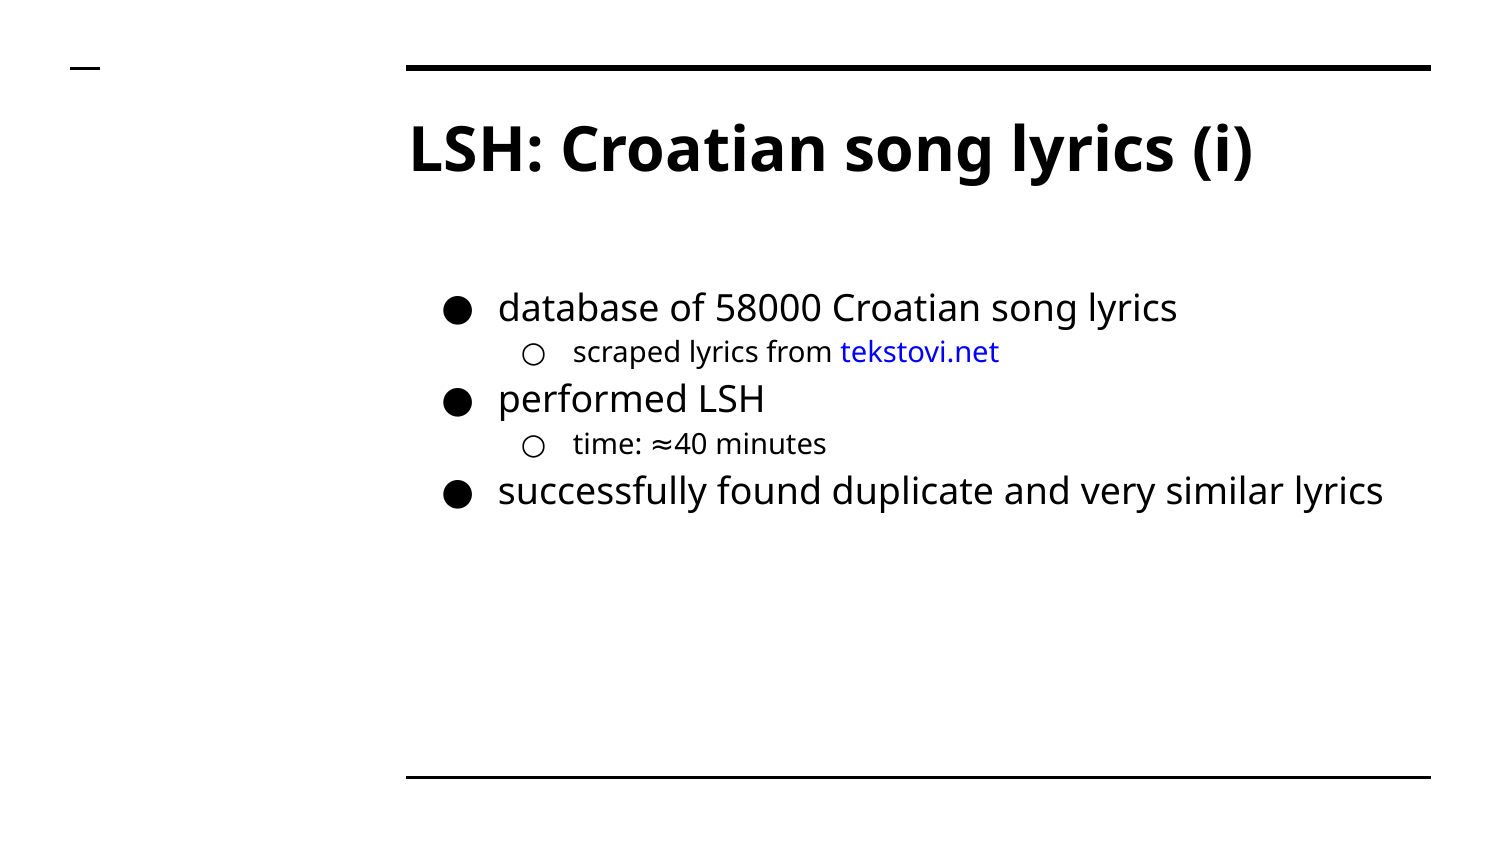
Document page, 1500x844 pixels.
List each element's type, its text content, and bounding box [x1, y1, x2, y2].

title LSH: Croatian song lyrics (i) [393, 94, 1431, 199]
list database of 58000 Croatian song lyrics scraped lyrics from tekstovi.net performed LSH time: ≈40 minutes successfully found duplicate and very similar lyrics [407, 261, 1445, 755]
